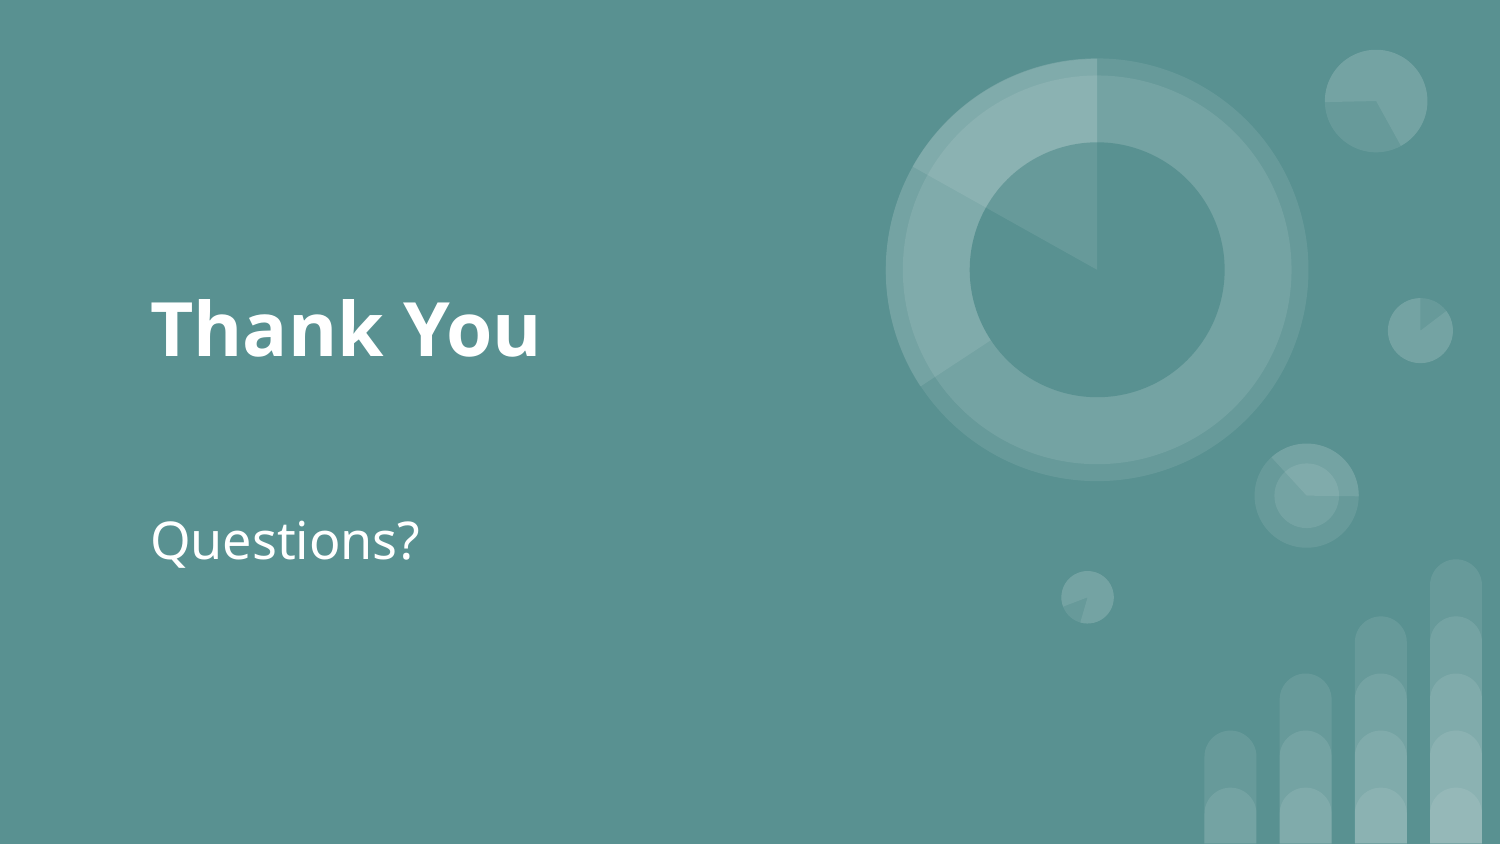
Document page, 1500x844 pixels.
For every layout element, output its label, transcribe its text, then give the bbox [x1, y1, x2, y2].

title Thank You [135, 186, 834, 466]
subtitle Questions? [135, 492, 834, 607]
